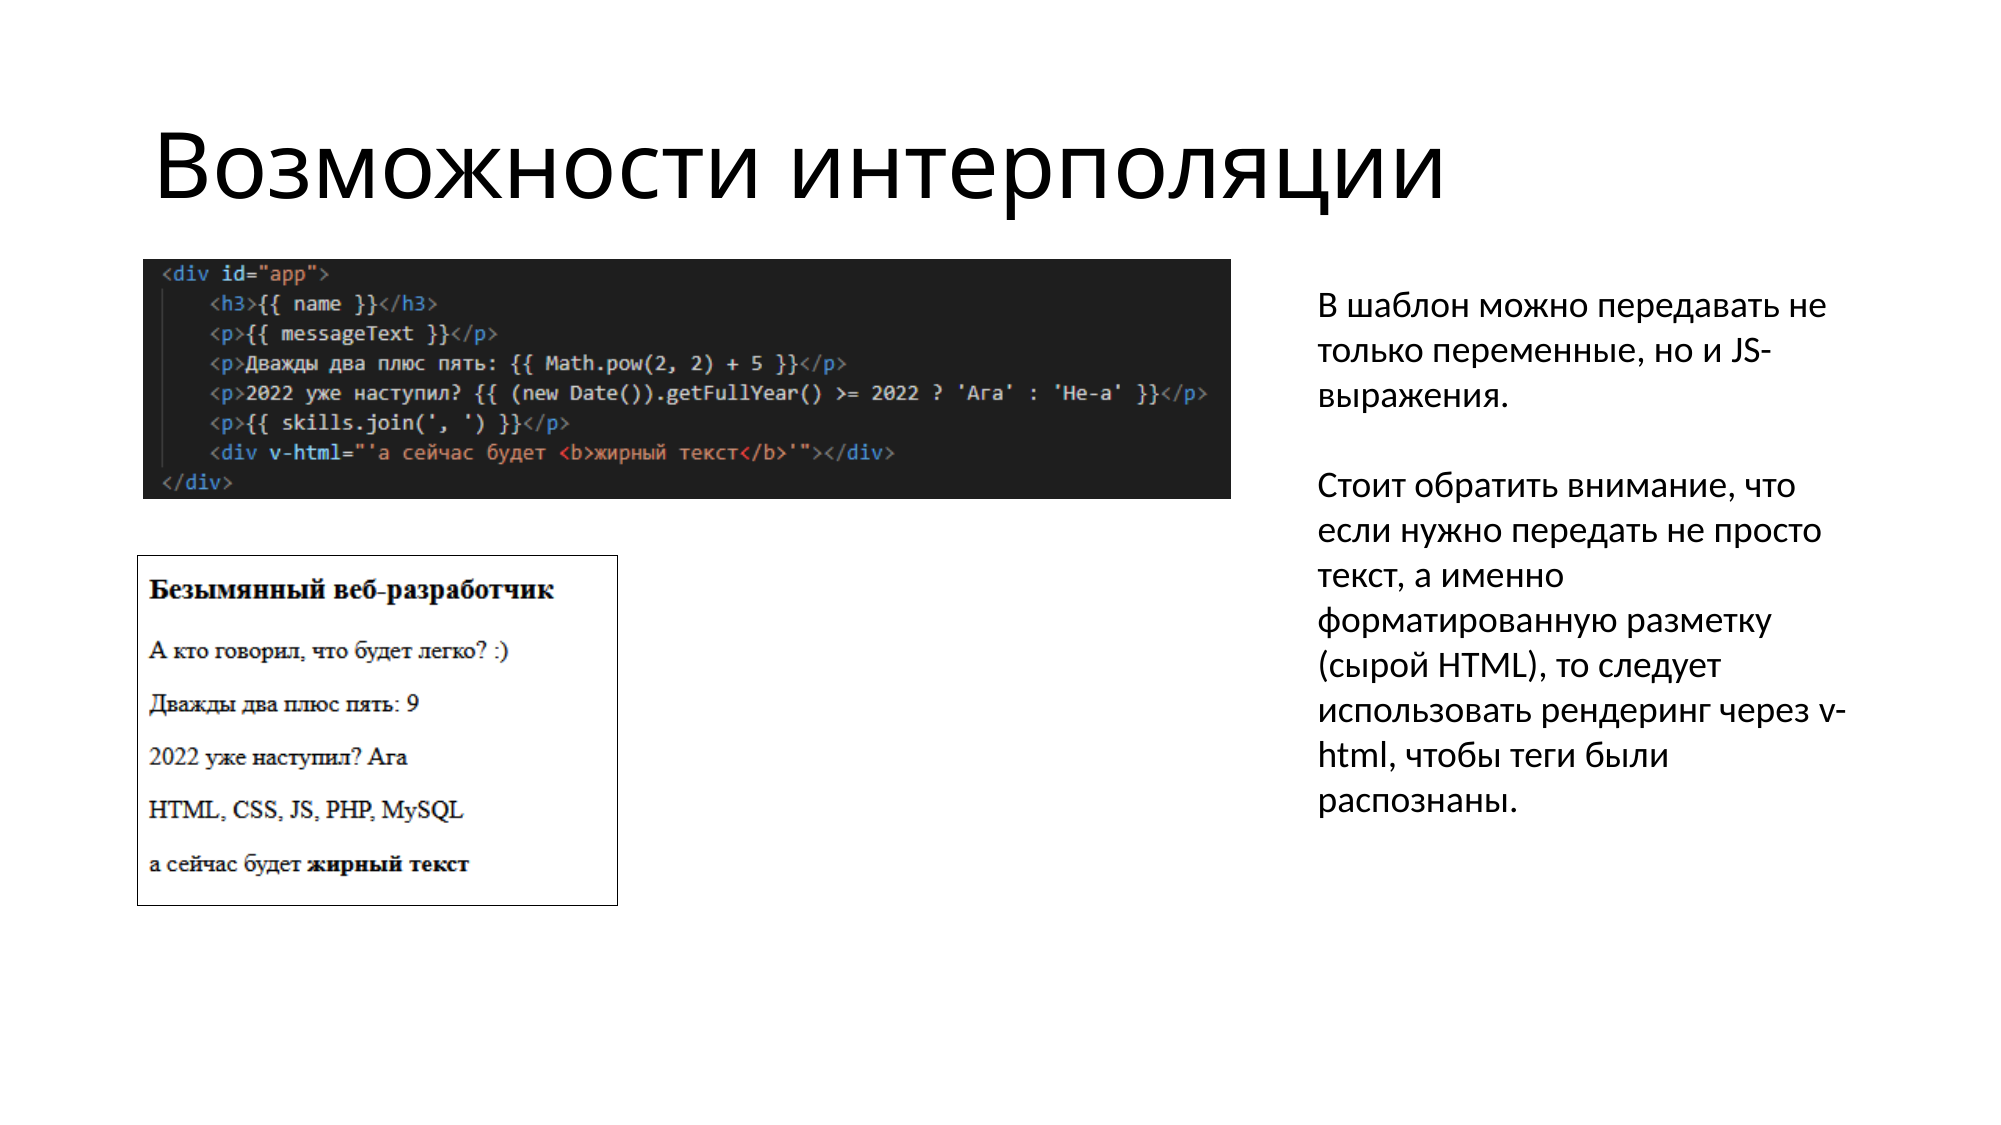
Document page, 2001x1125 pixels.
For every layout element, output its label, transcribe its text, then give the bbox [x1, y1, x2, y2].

title Возможности интерполяции [137, 59, 1863, 278]
text_box В шаблон можно передавать не только переменные, но и JS-выражения. Стоит обратить внимание, что если нужно передать не просто текст, а именно форматированную разметку (сырой HTML), то следует использовать рендеринг через v-html, чтобы теги были распознаны. [1302, 272, 1869, 828]
picture [137, 555, 618, 906]
picture [143, 259, 1231, 499]
